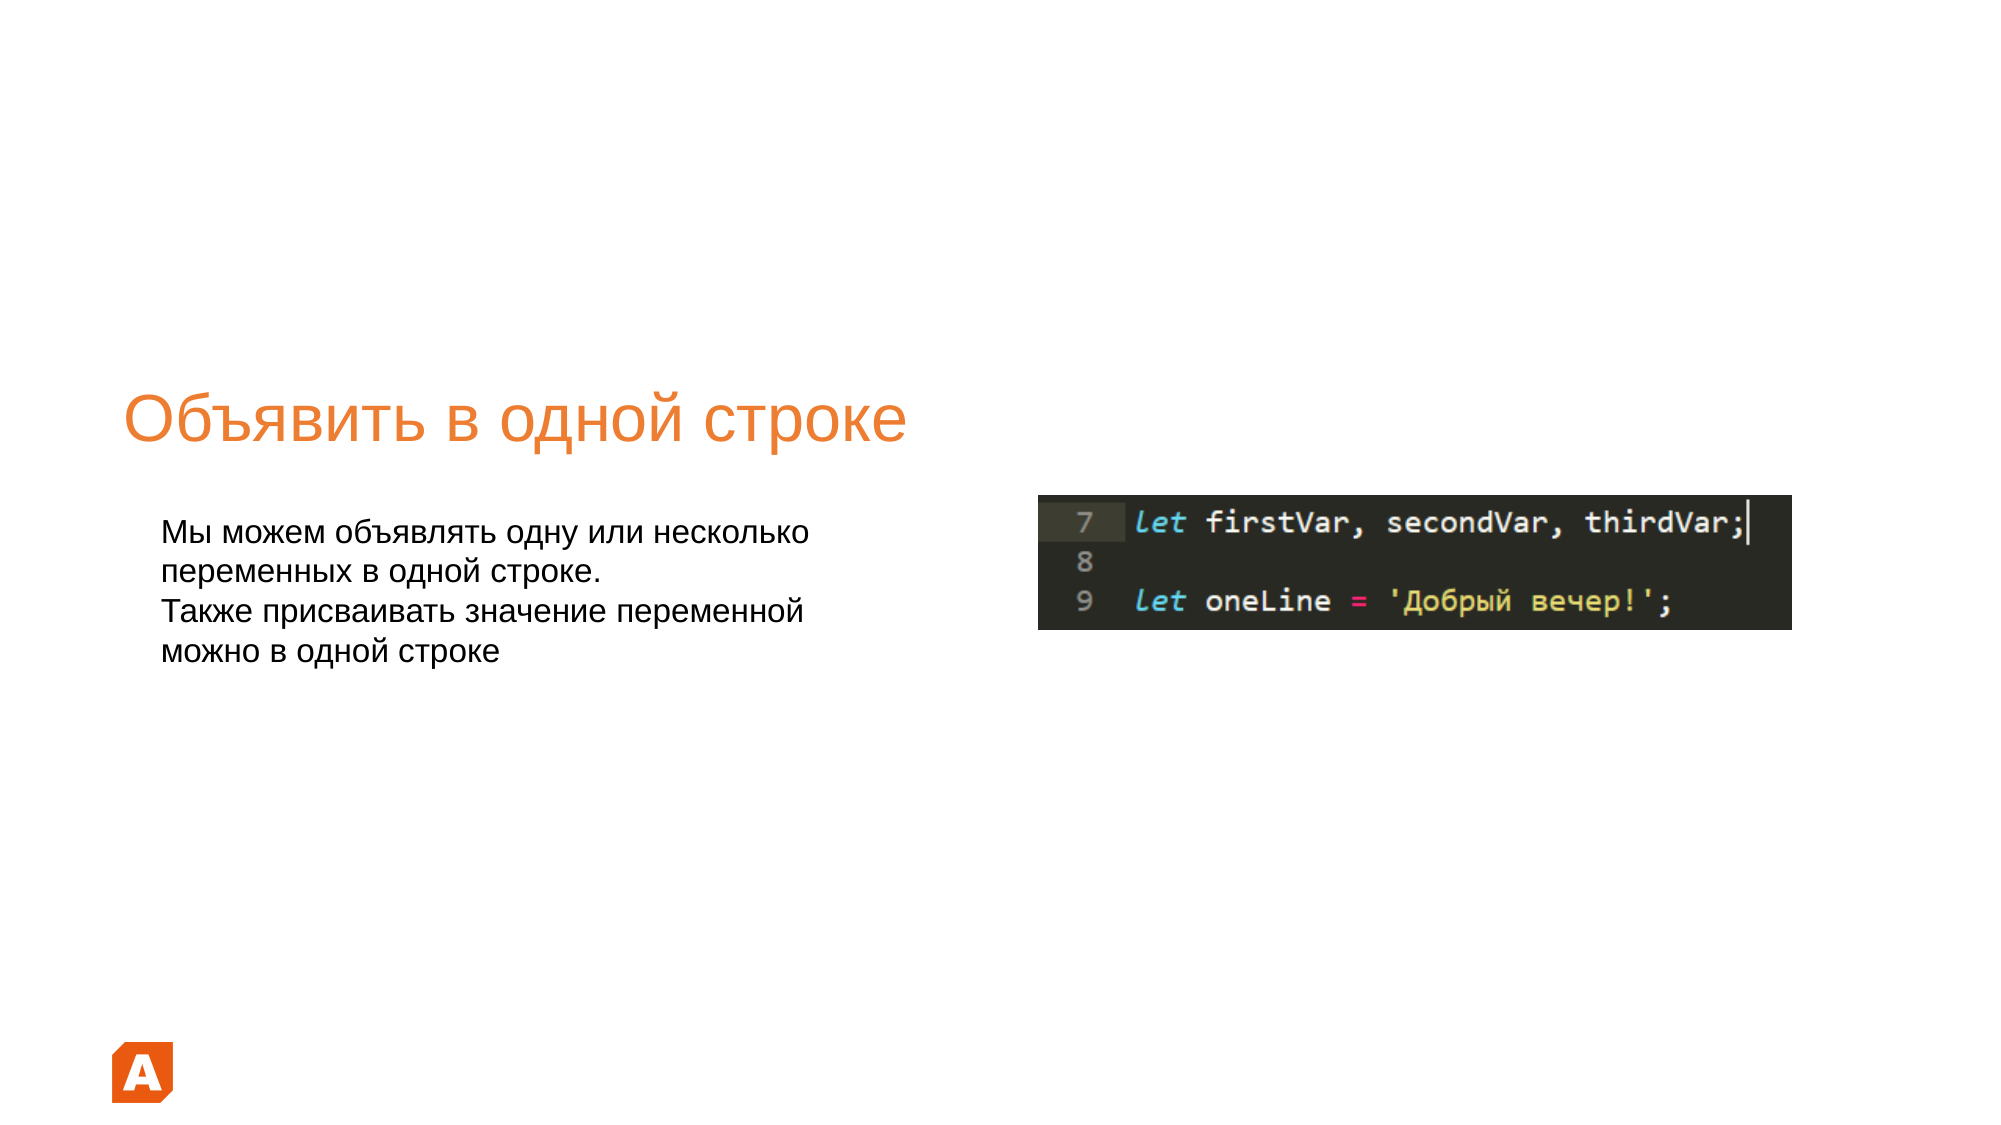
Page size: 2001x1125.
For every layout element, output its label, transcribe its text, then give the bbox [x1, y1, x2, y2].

list Мы можем объявлять одну или несколько переменных в одной строке. Также присваивать значение переменной можно в одной строке [115, 462, 838, 962]
picture [1038, 495, 1793, 630]
title Объявить в одной строке [115, 129, 965, 463]
picture [112, 1042, 173, 1103]
